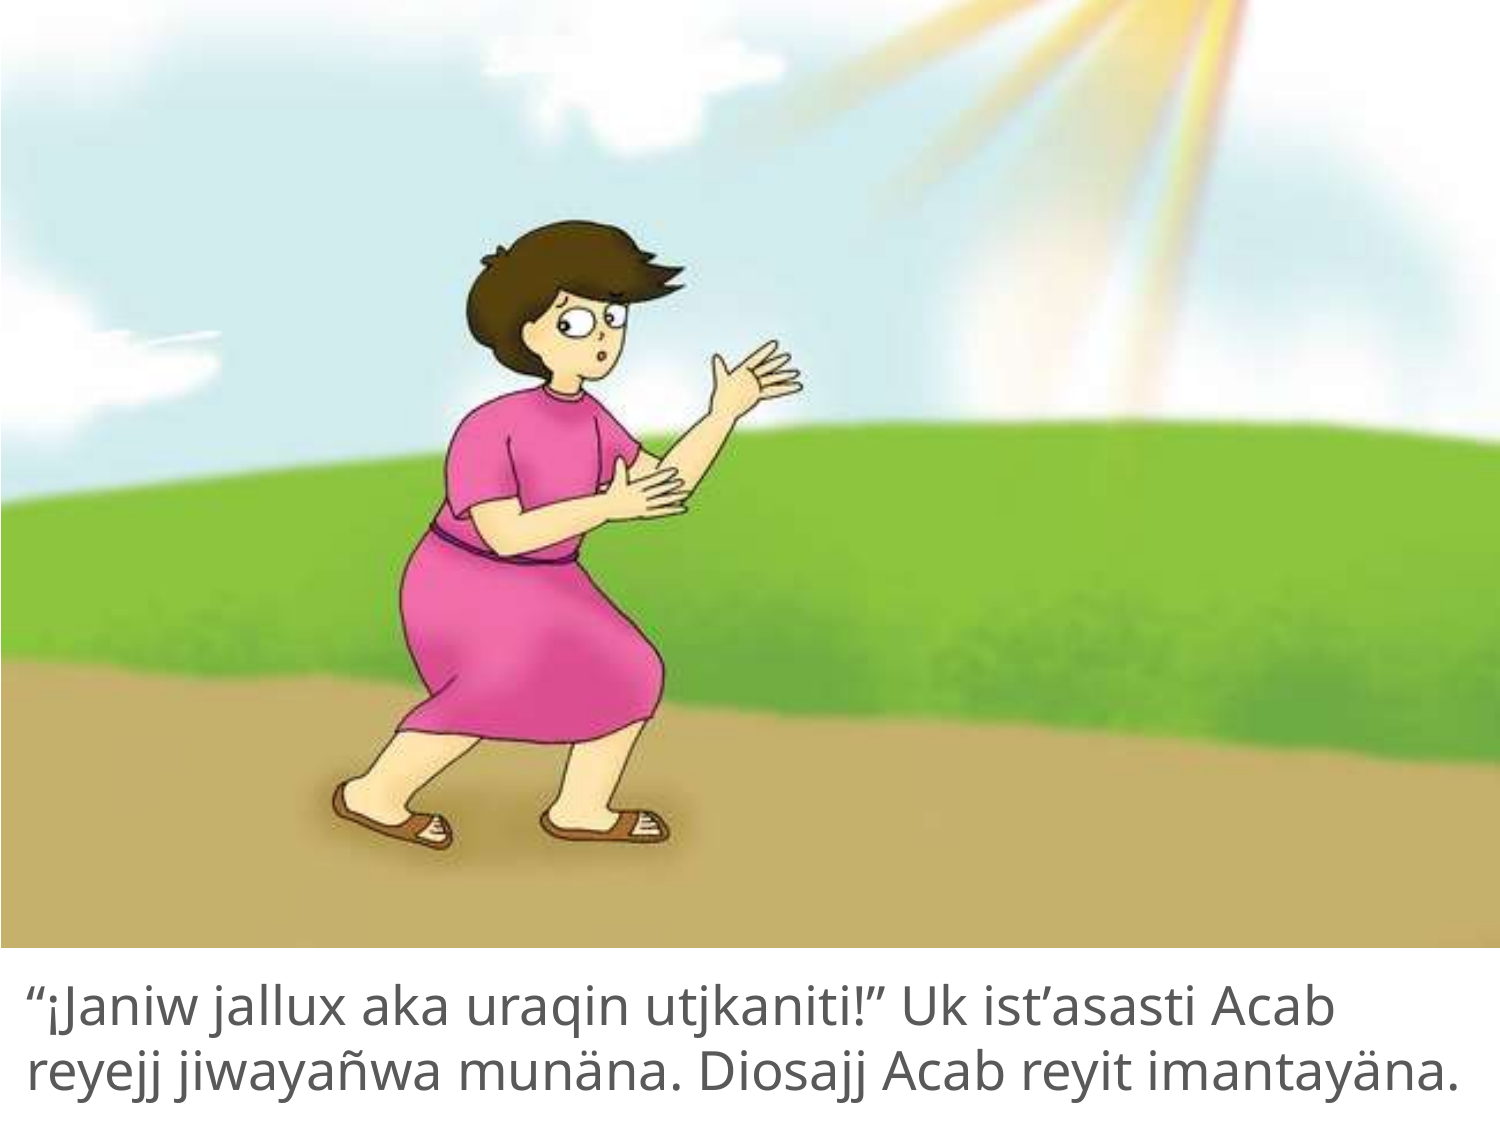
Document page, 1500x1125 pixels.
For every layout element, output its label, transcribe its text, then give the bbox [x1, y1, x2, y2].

picture [1, 0, 1500, 948]
text_box “¡Janiw jallux aka uraqin utjkaniti!” Uk istʼasasti Acab reyejj jiwayañwa munäna. Diosajj Acab reyit imantayäna. [11, 964, 1483, 1109]
